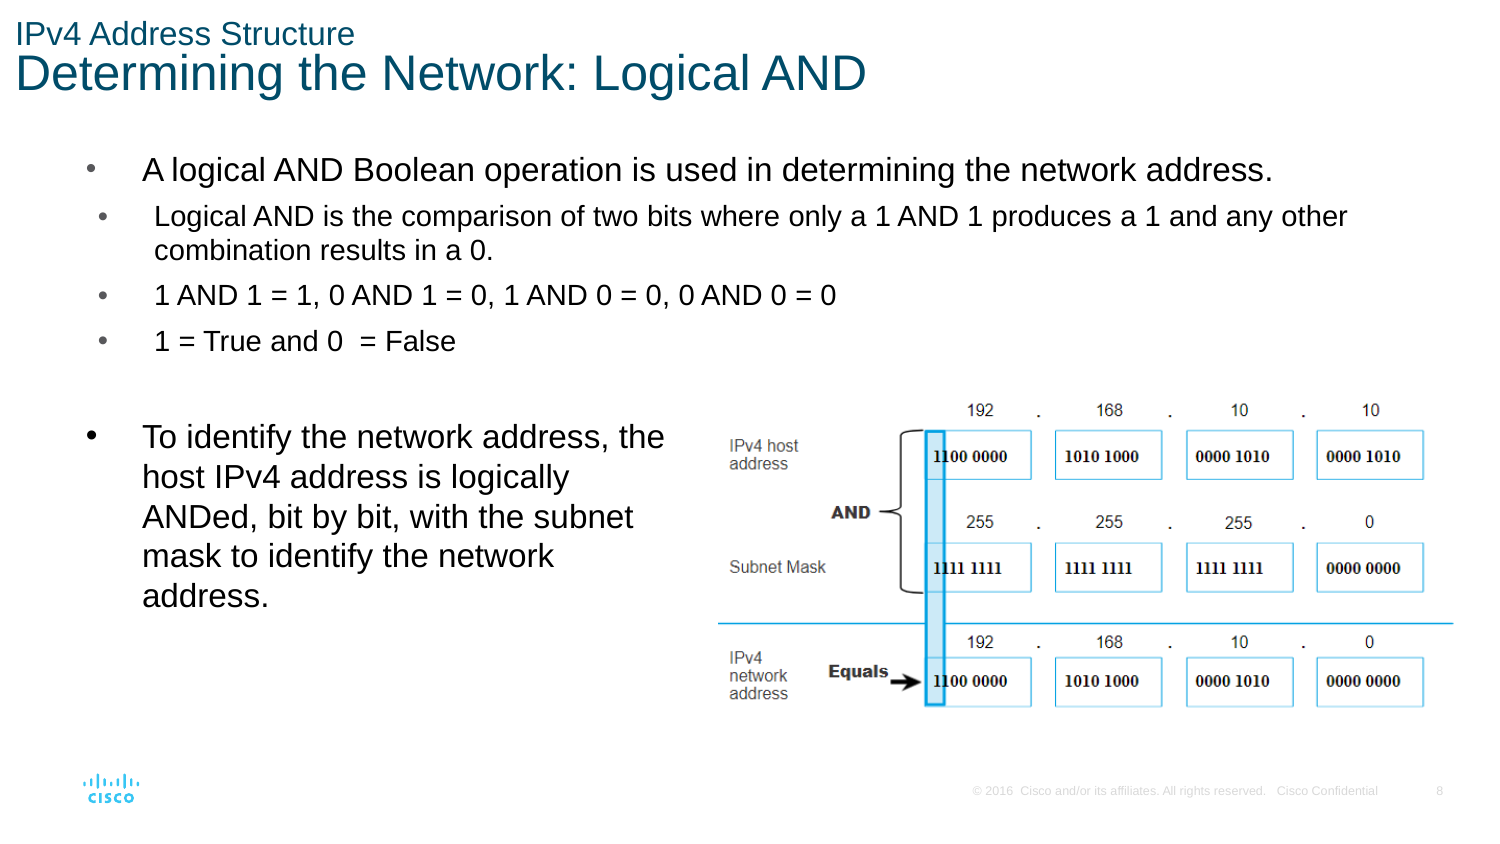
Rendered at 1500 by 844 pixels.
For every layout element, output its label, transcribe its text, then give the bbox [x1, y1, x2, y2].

picture [718, 389, 1463, 717]
text_box To identify the network address, the host IPv4 address is logically ANDed, bit by bit, with the subnet mask to identify the network address. [70, 407, 703, 734]
list A logical AND Boolean operation is used in determining the network address. Logical AND is the comparison of two bits where only a 1 AND 1 produces a 1 and any other combination results in a 0. 1 AND 1 = 1, 0 AND 1 = 0, 1 AND 0 = 0, 0 AND 0 = 0 1 = True and 0 = False [70, 140, 1430, 390]
title IPv4 Address Structure Determining the Network: Logical AND [0, 0, 1369, 121]
